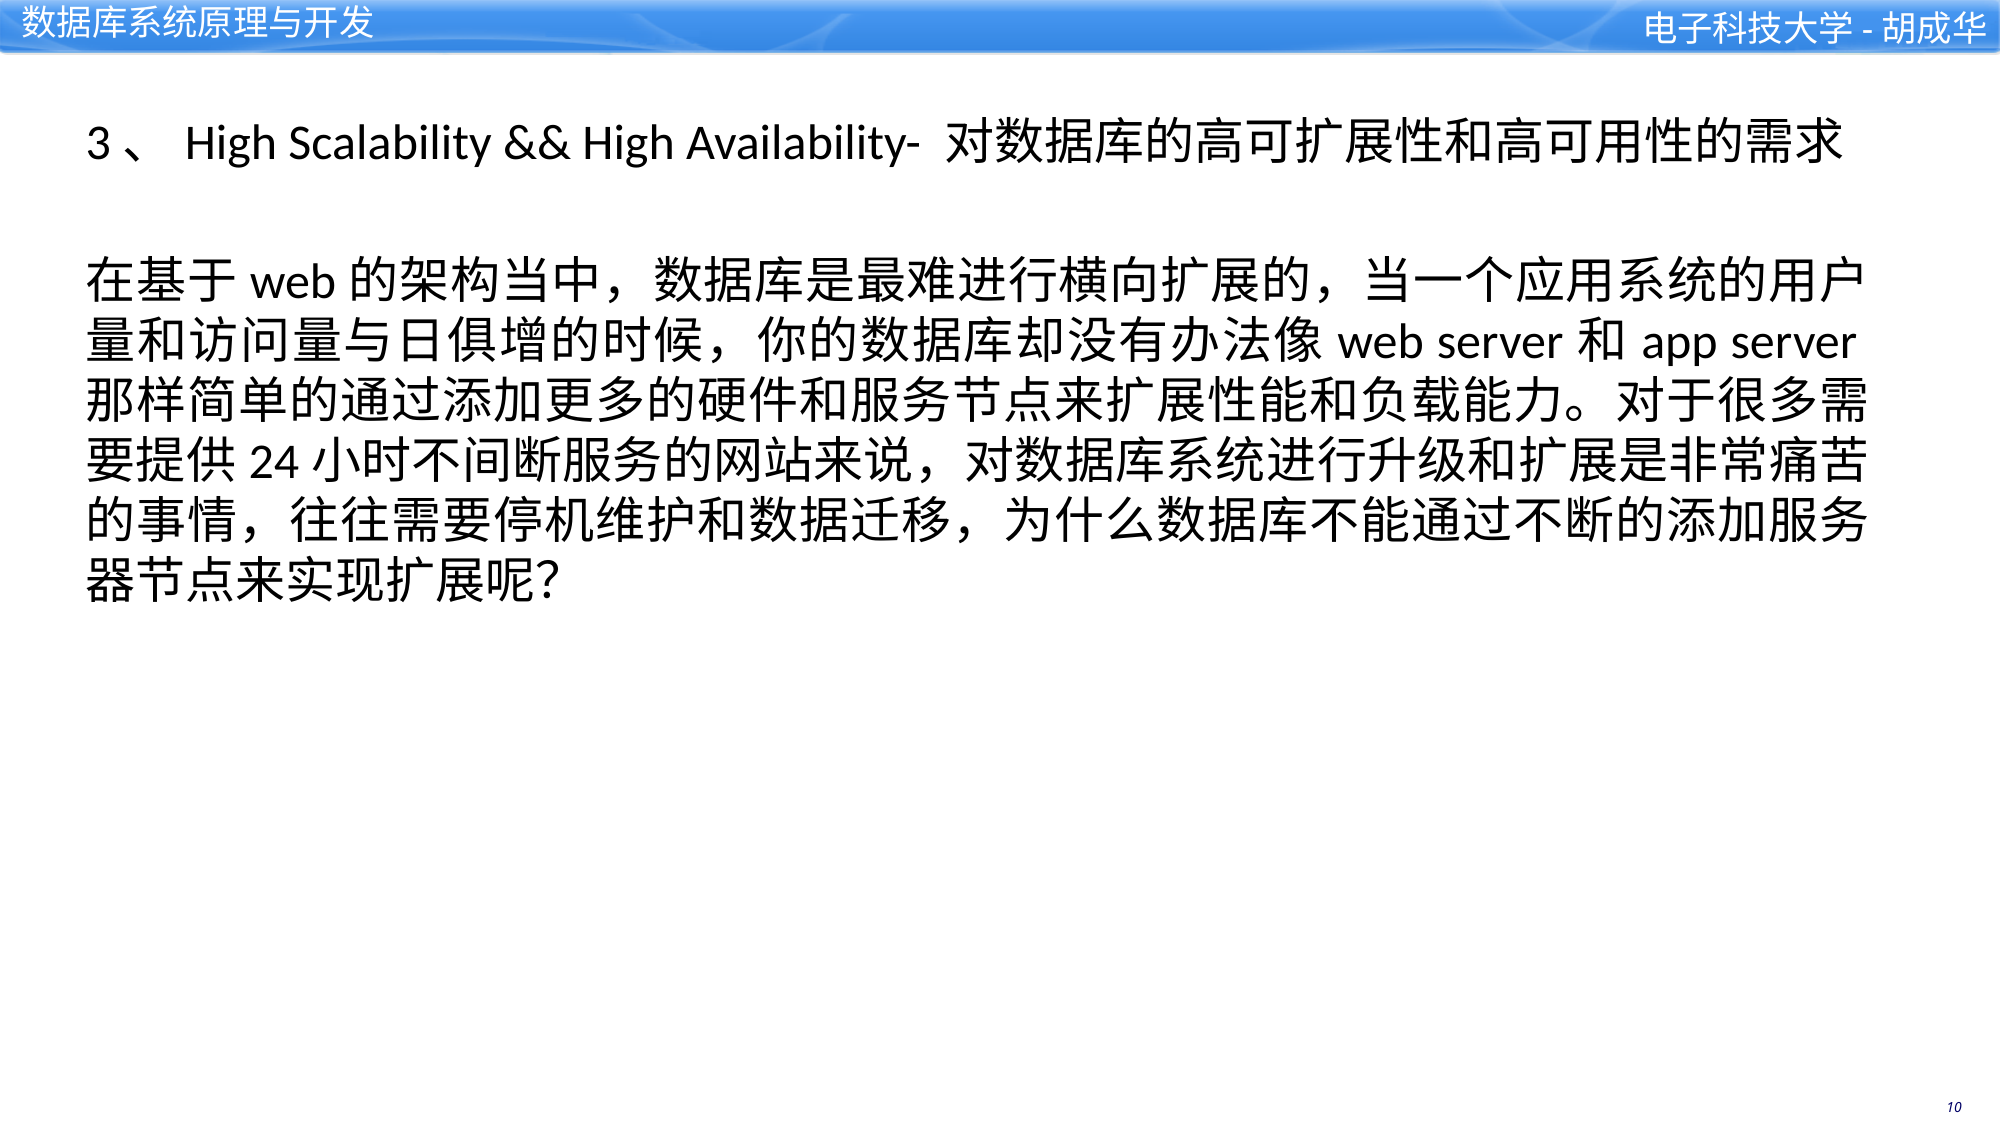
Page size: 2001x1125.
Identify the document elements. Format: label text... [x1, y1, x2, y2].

picture [0, 0, 2000, 55]
list 3、High Scalability && High Availability- 对数据库的高可扩展性和高可用性的需求 在基于web的架构当中，数据库是最难进行横向扩展的，当一个应用系统的用户量和访问量与日俱增的时候，你的数据库却没有办法像web server和app server那样简单的通过添加更多的硬件和服务节点来扩展性能和负载能力。对于很多需要提供24小时不间断服务的网站来说，对数据库系统进行升级和扩展是非常痛苦的事情，往往需要停机维护和数据迁移，为什么数据库不能通过不断的添加服务器节点来实现扩展呢？ [70, 101, 1885, 954]
